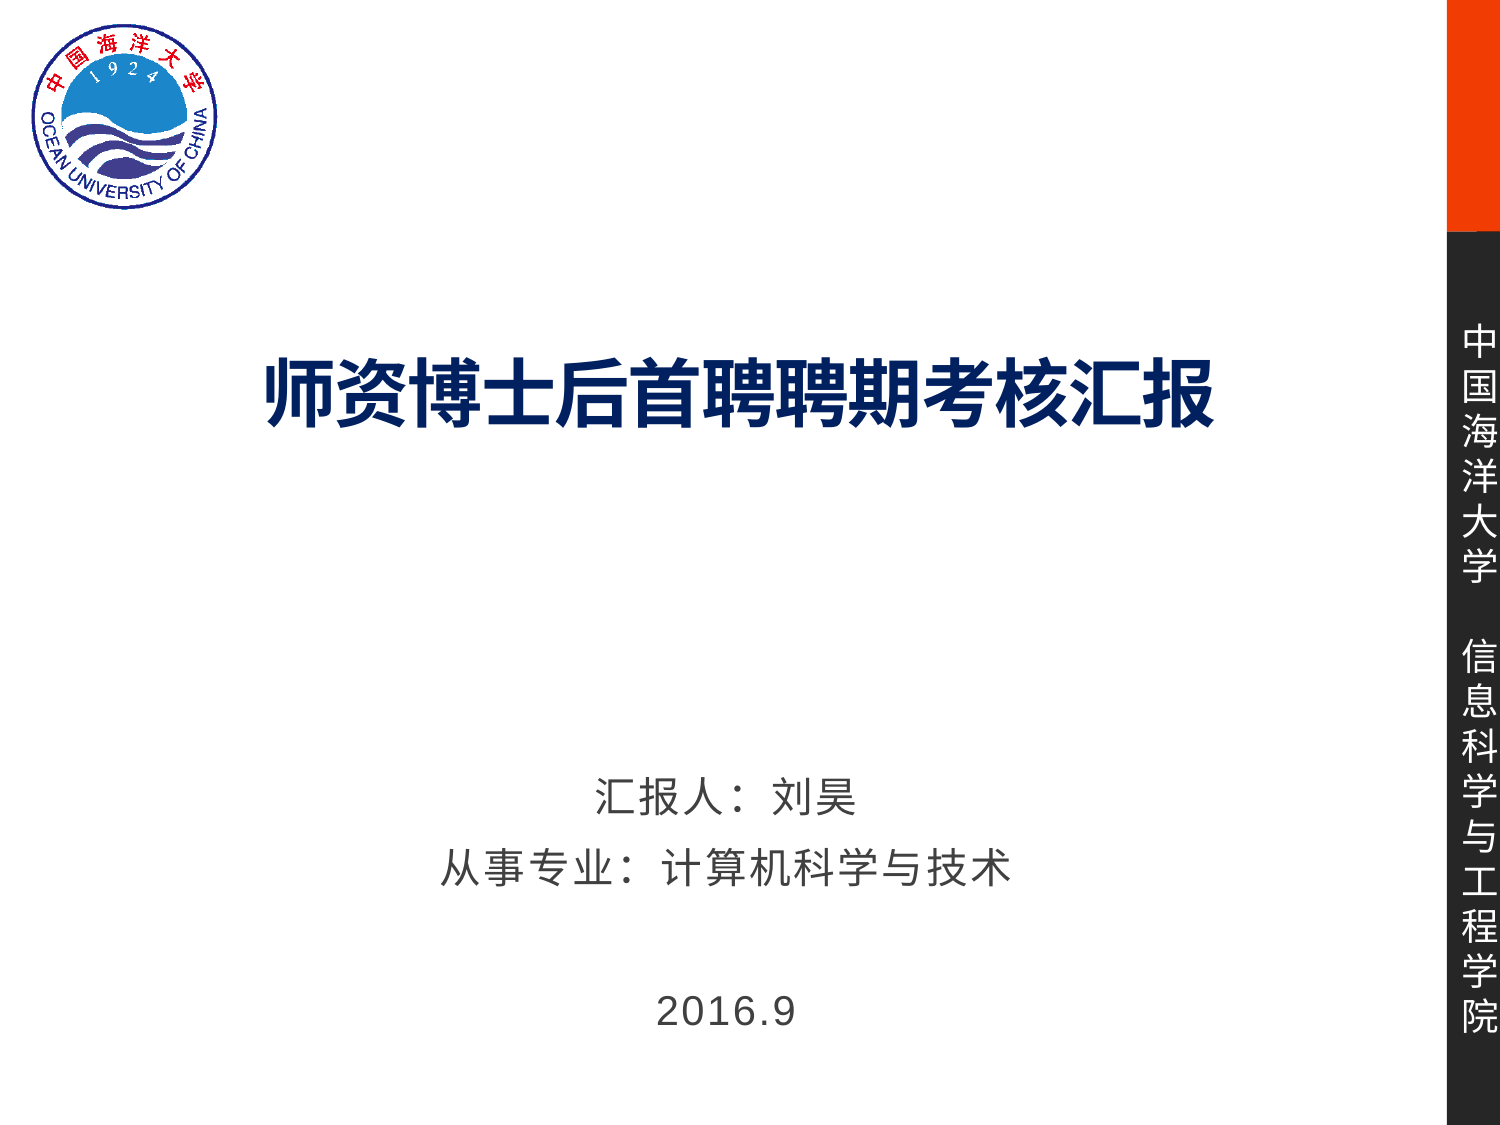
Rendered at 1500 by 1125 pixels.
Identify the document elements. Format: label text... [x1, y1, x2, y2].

subtitle 汇报人：刘昊 从事专业：计算机科学与技术 2016.9 [276, 763, 1176, 988]
title 师资博士后首聘聘期考核汇报 [101, 231, 1376, 551]
picture [28, 21, 220, 214]
